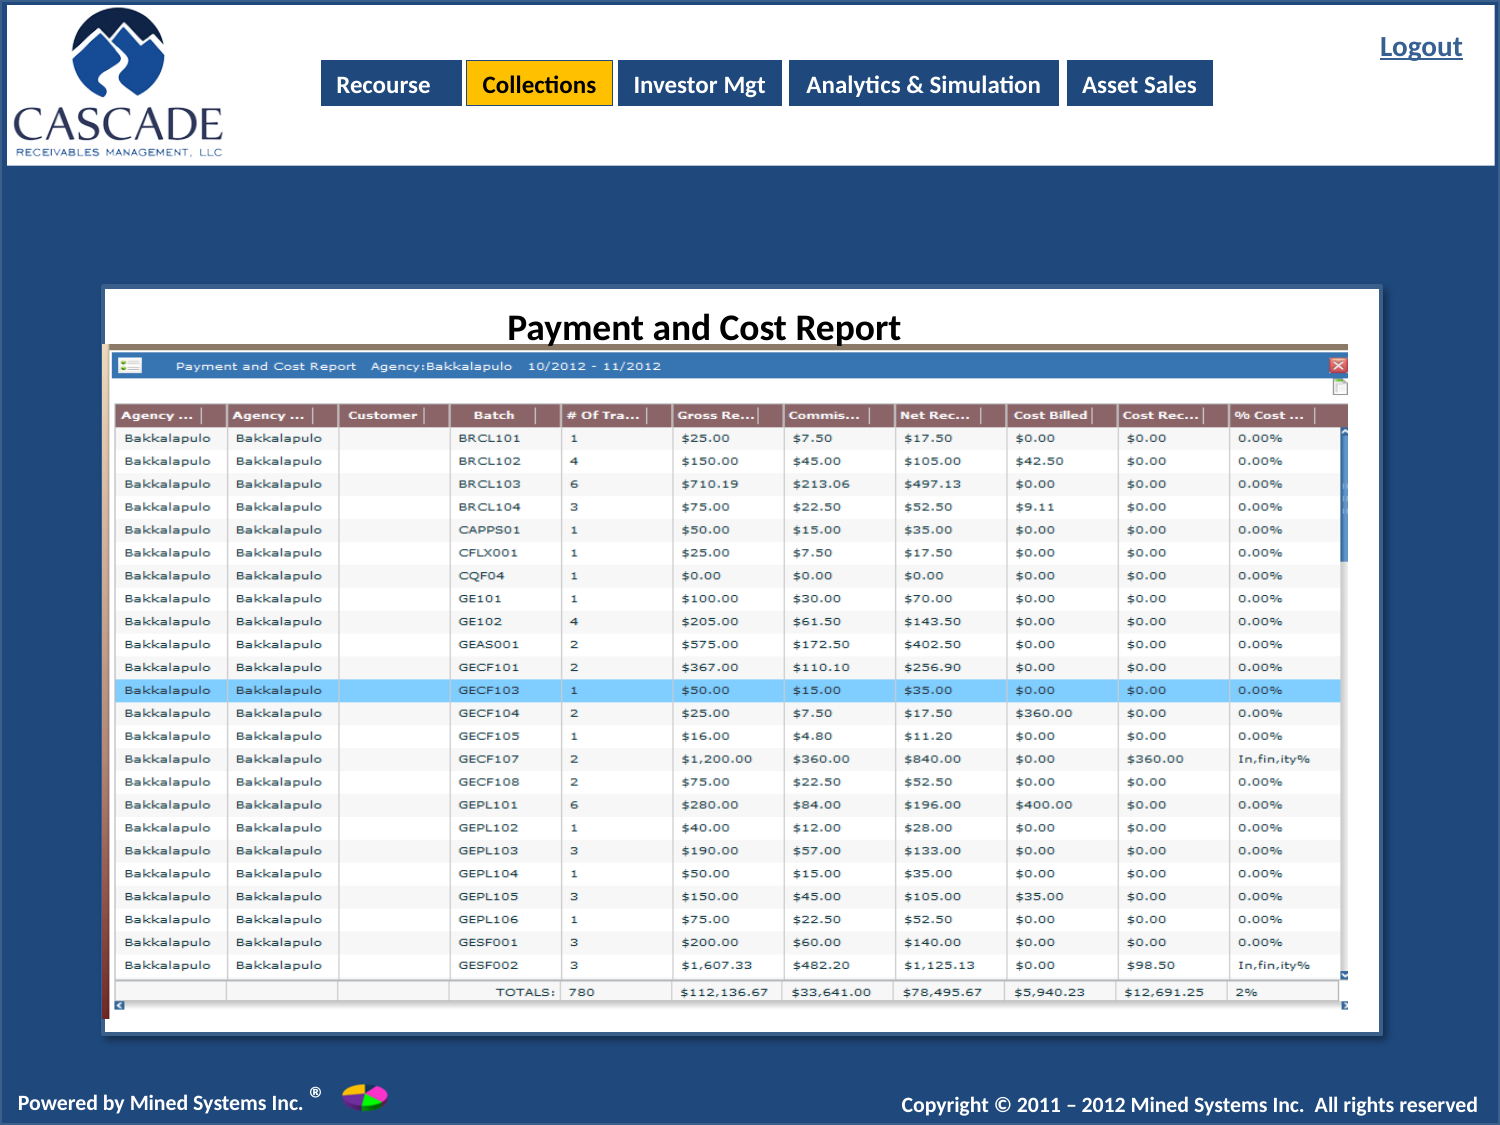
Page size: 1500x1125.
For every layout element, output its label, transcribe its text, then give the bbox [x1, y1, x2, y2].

picture [336, 1079, 392, 1120]
text_box Payment and Cost Report [492, 295, 988, 343]
text_box Logout [1364, 19, 1479, 70]
text_box Analytics & Simulation [789, 60, 1059, 106]
text_box P [230, 3, 1497, 168]
picture [102, 344, 1348, 1019]
text_box Investor Mgt [618, 60, 782, 106]
text_box Powered by Mined Systems Inc. ® [3, 1069, 342, 1125]
picture [11, 2, 227, 164]
text_box [0, 0, 1500, 1125]
text_box Payment Summary Report [101, 284, 1383, 1036]
text_box Copyright © 2011 – 2012 Mined Systems Inc. All rights reserved [886, 1083, 1495, 1125]
text_box Recourse [321, 60, 462, 106]
text_box Asset Sales [1067, 60, 1213, 106]
text_box Collections [466, 60, 613, 106]
